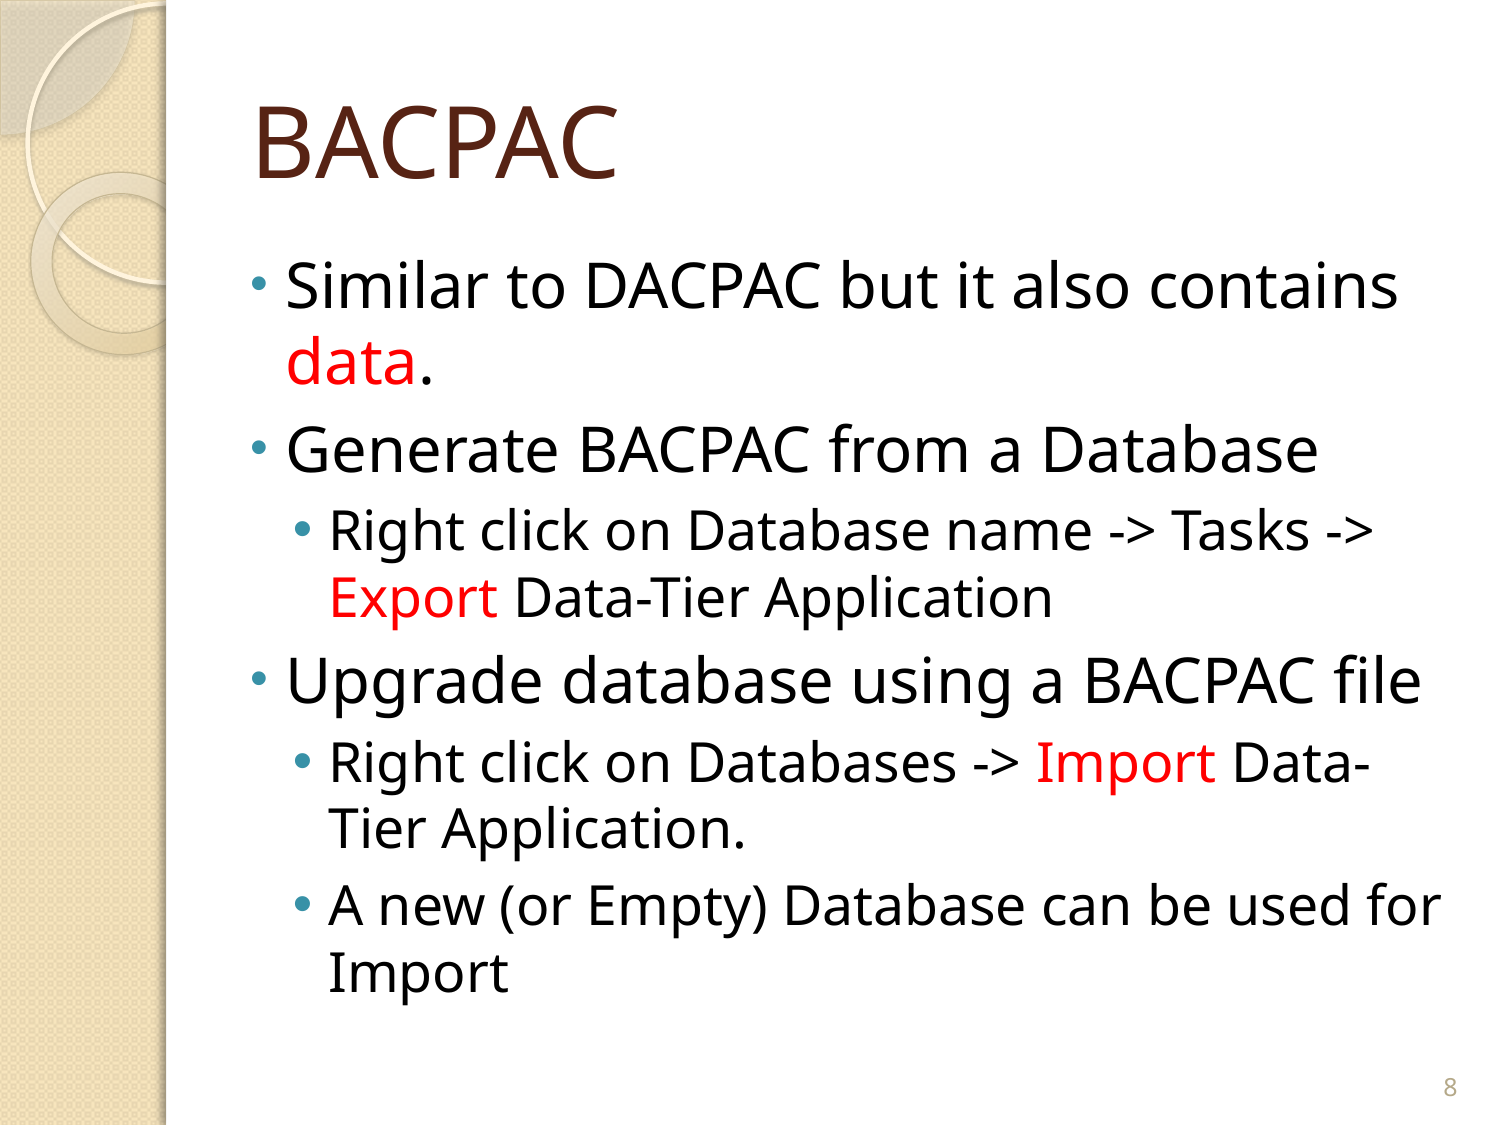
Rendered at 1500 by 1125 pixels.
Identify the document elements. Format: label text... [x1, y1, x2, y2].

title BACPAC [235, 45, 1466, 233]
slide_number 8 [1413, 1034, 1488, 1113]
list Similar to DACPAC but it also contains data. Generate BACPAC from a Database Right click on Database name -> Tasks -> Export Data-Tier Application Upgrade database using a BACPAC file Right click on Databases -> Import Data-Tier Application. A new (or Empty) Database can be used for Import [235, 237, 1466, 1025]
